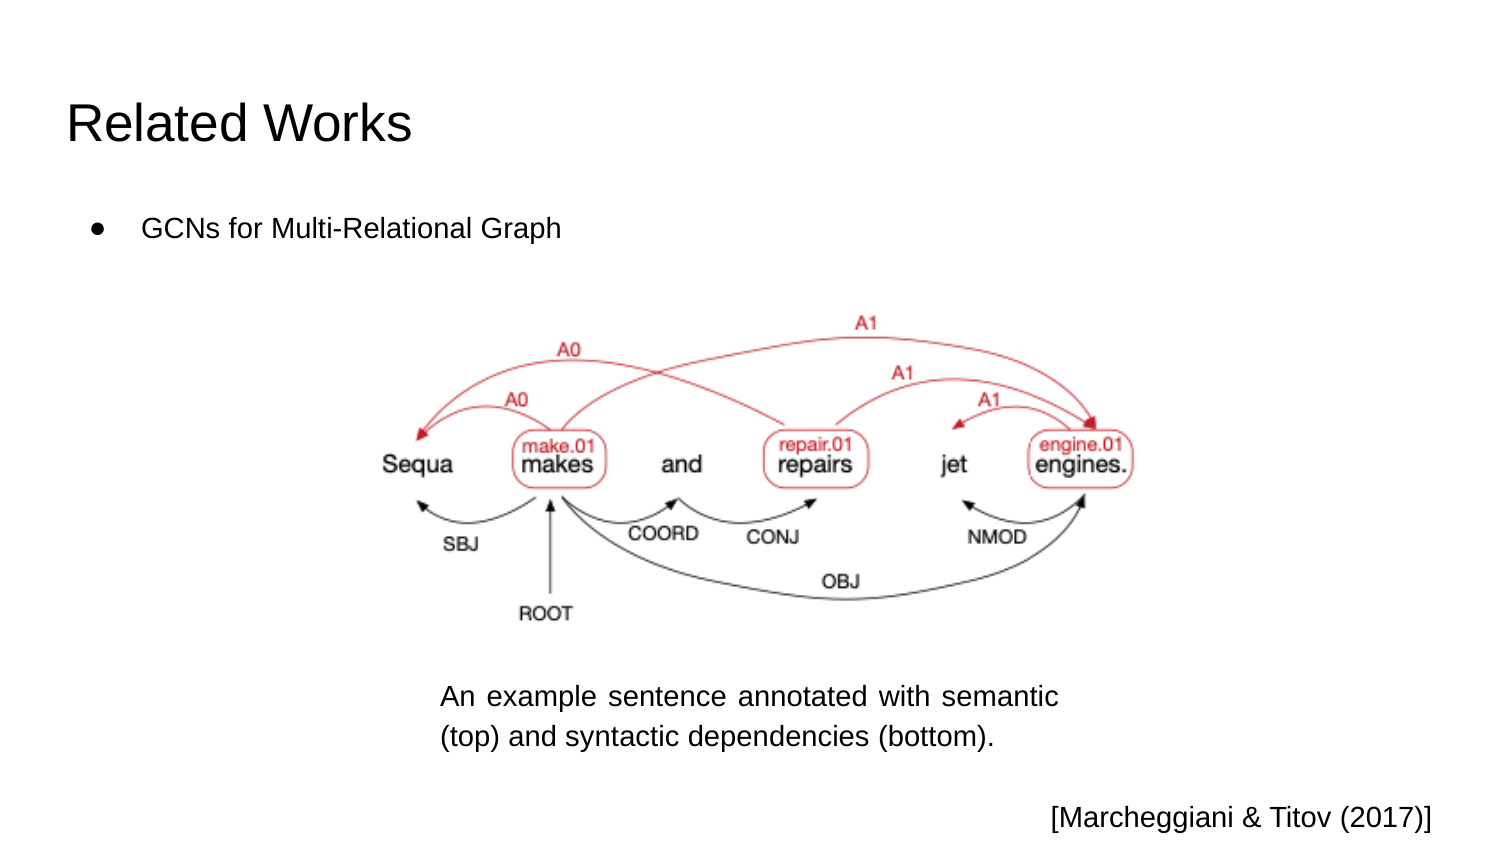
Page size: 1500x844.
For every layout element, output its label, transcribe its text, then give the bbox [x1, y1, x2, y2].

list GCNs for Multi-Relational Graph [51, 189, 1449, 750]
text_box An example sentence annotated with semantic (top) and syntactic dependencies (bottom). [425, 675, 1075, 768]
picture [331, 252, 1169, 668]
text_box [Marcheggiani & Titov (2017)] [995, 777, 1488, 844]
title Related Works [51, 72, 1449, 167]
